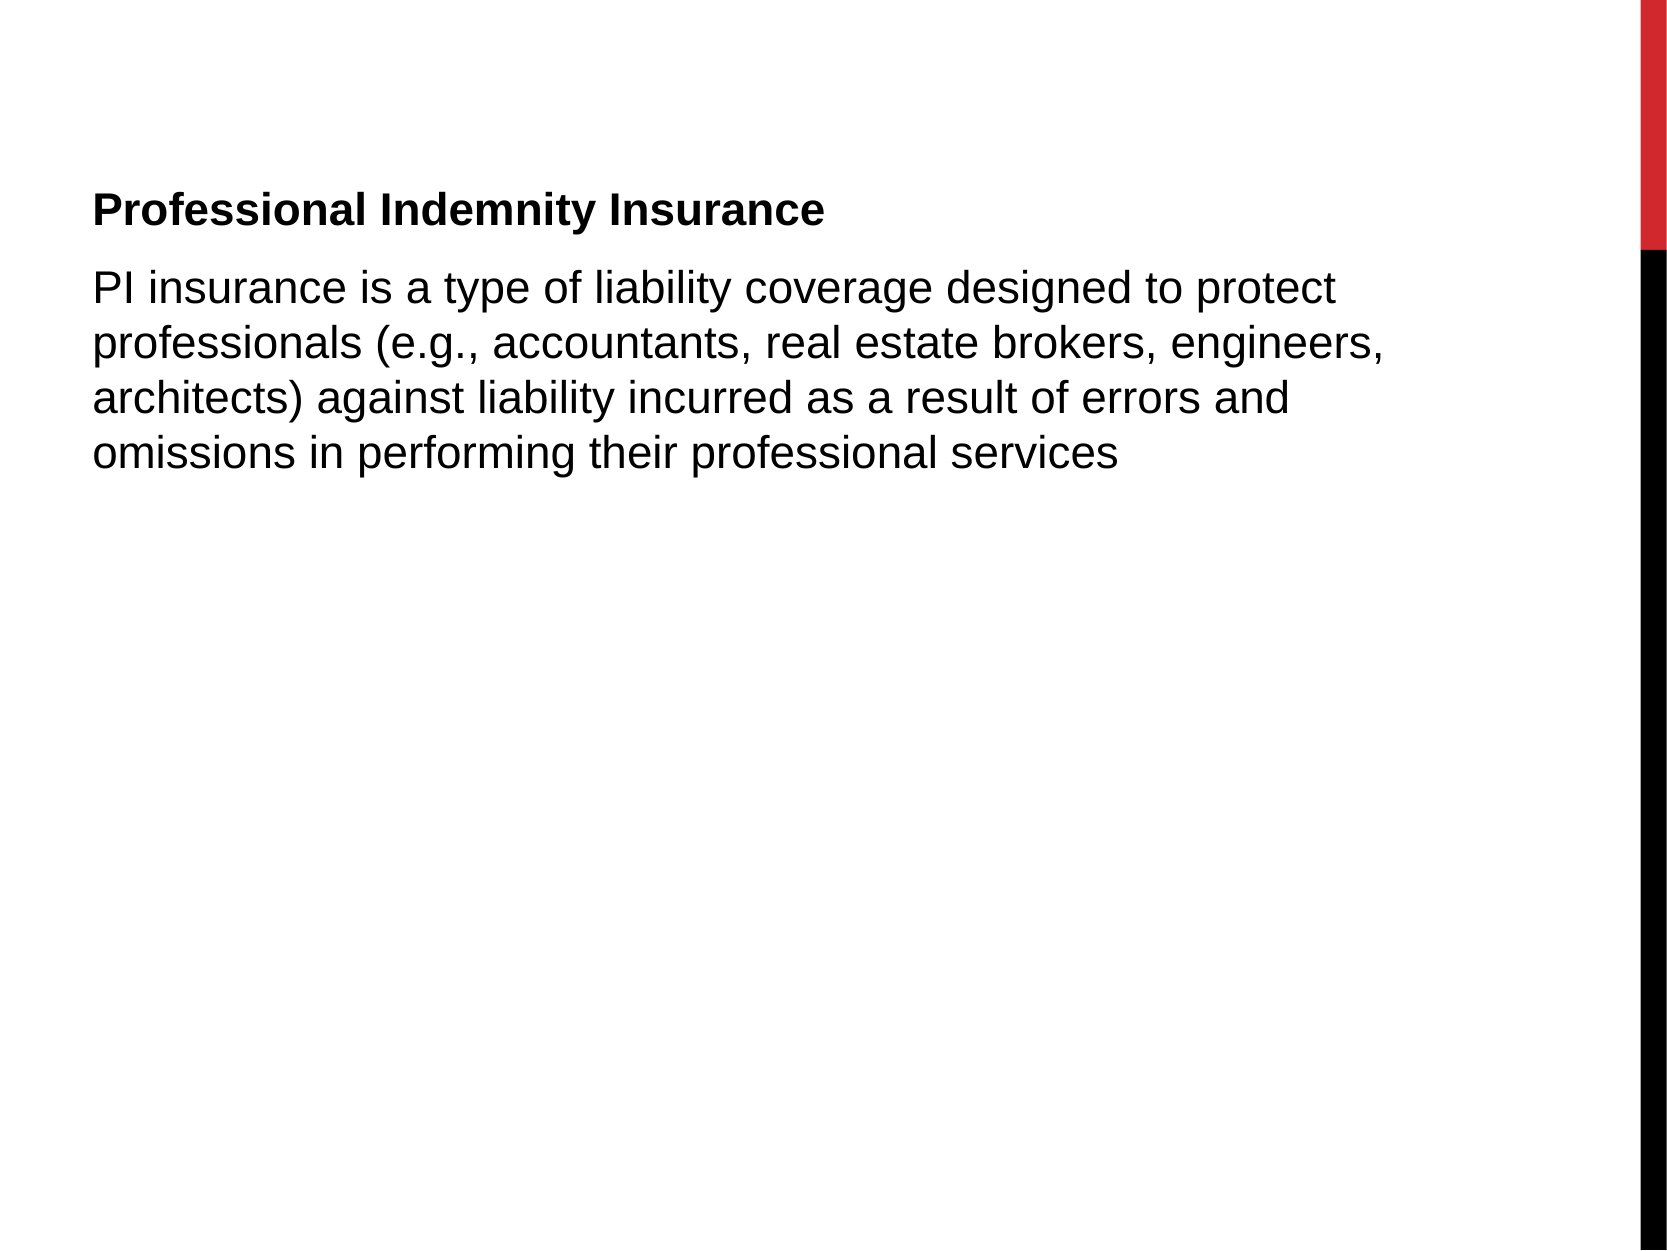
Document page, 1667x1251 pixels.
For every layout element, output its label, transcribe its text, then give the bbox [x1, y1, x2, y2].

list Professional Indemnity Insurance PI insurance is a type of liability coverage designed to protect professionals (e.g., accountants, real estate brokers, engineers, architects) against liability incurred as a result of errors and omissions in performing their professional services [77, 164, 1425, 1078]
